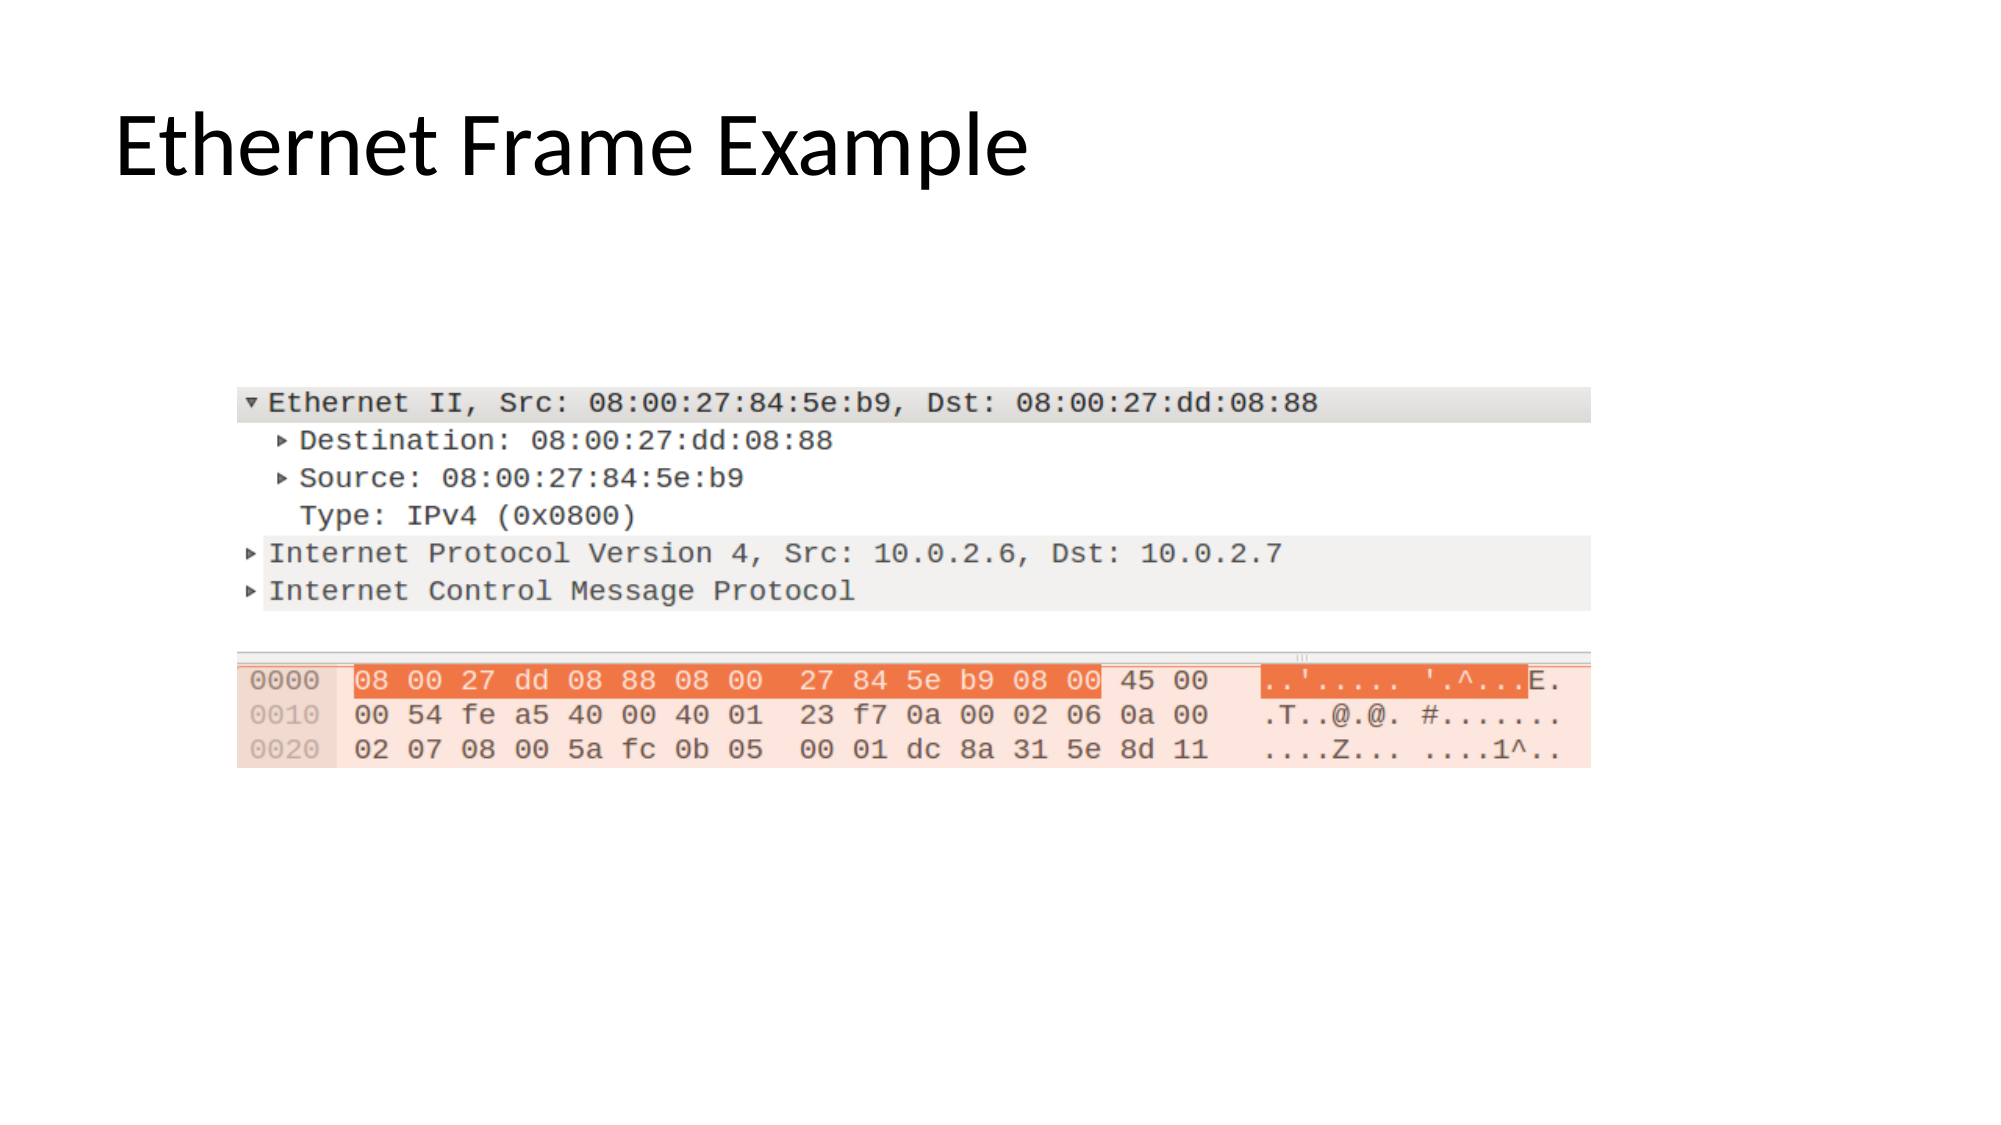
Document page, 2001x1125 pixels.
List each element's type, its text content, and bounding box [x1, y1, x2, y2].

title Ethernet Frame Example [99, 45, 1900, 233]
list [237, 387, 1591, 768]
